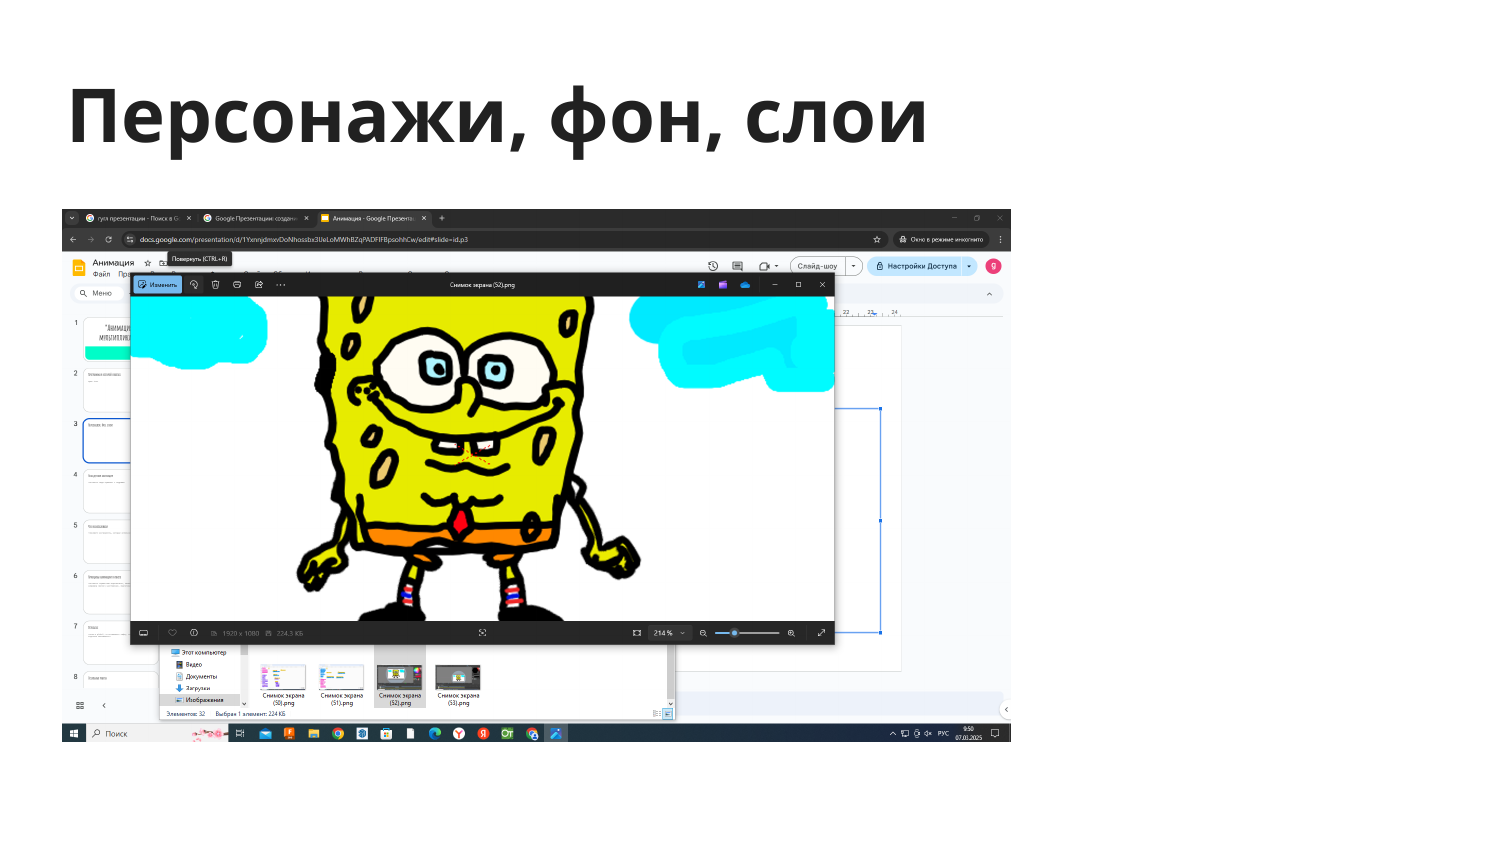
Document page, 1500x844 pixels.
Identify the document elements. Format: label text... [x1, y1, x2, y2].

title Персонажи, фон, слои [51, 48, 1449, 180]
picture [61, 208, 1012, 743]
